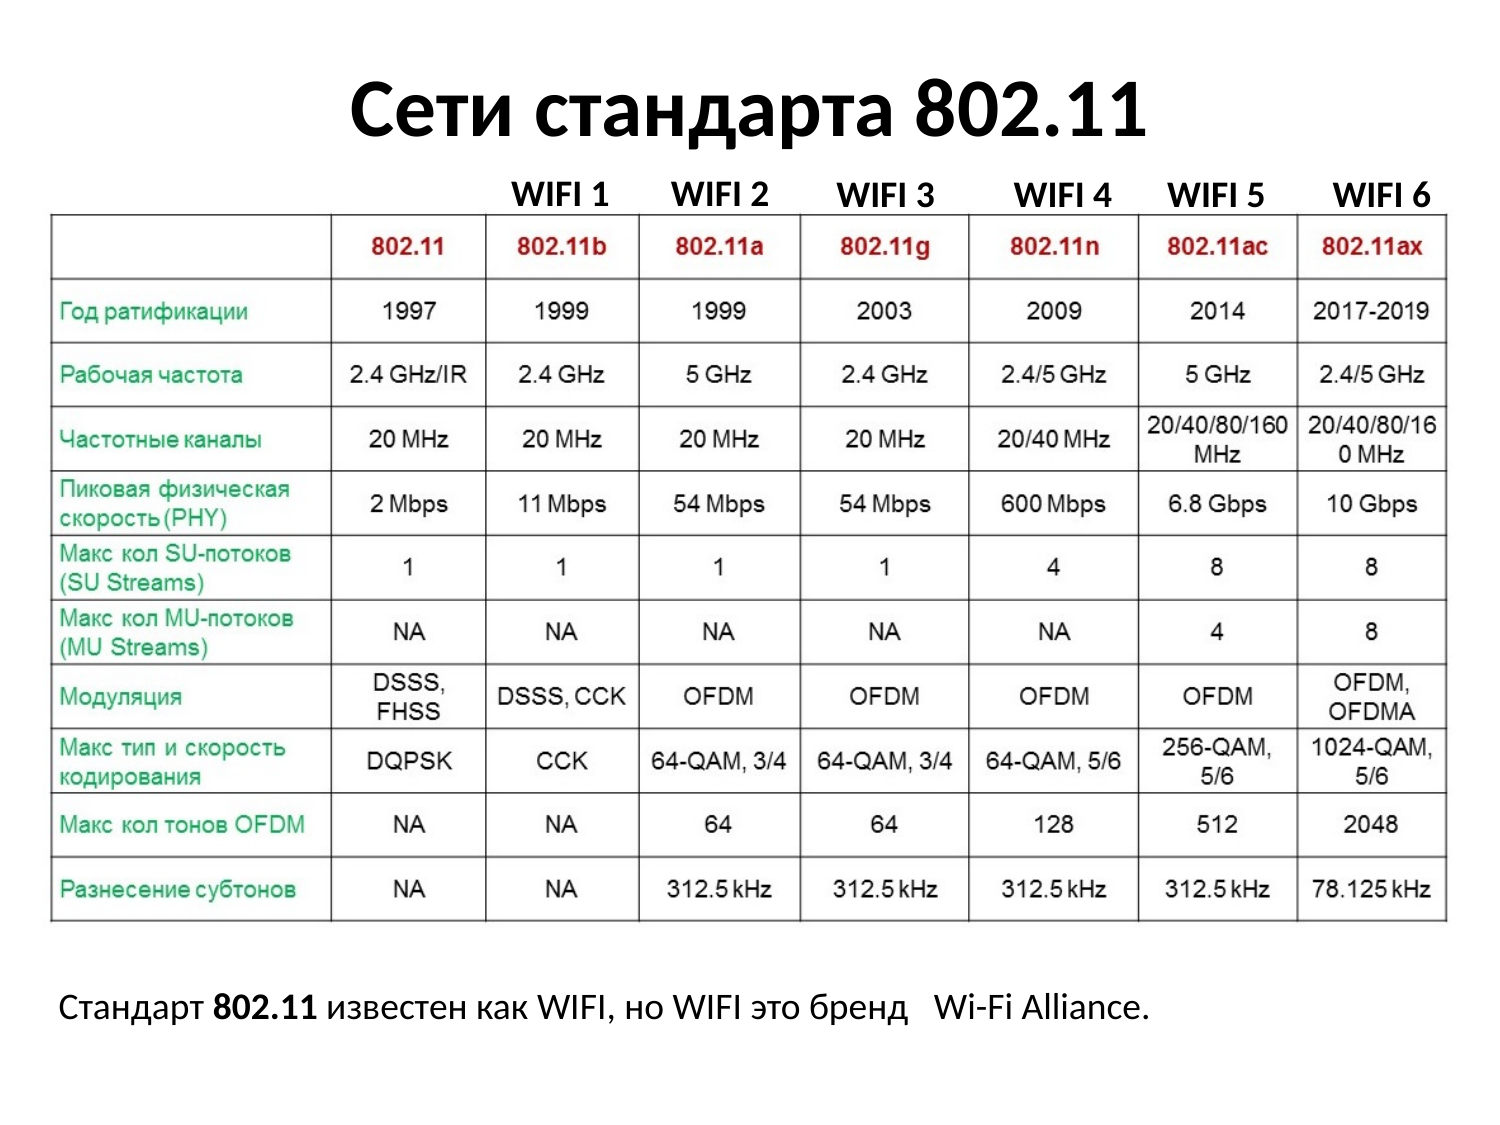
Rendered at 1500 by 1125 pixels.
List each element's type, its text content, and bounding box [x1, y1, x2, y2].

text_box WIFI 5 [1152, 162, 1281, 206]
title Сети стандарта 802.11 [75, 45, 1425, 161]
text_box Стандарт 802.11 известен как WIFI, но WIFI это бренд Wi-Fi Alliance. [43, 974, 1202, 1035]
text_box WIFI 4 [998, 162, 1128, 206]
picture [43, 207, 1455, 928]
text_box WIFI 3 [821, 162, 950, 206]
text_box WIFI 2 [656, 161, 785, 206]
text_box WIFI 1 [496, 161, 625, 206]
text_box WIFI 6 [1317, 162, 1447, 206]
